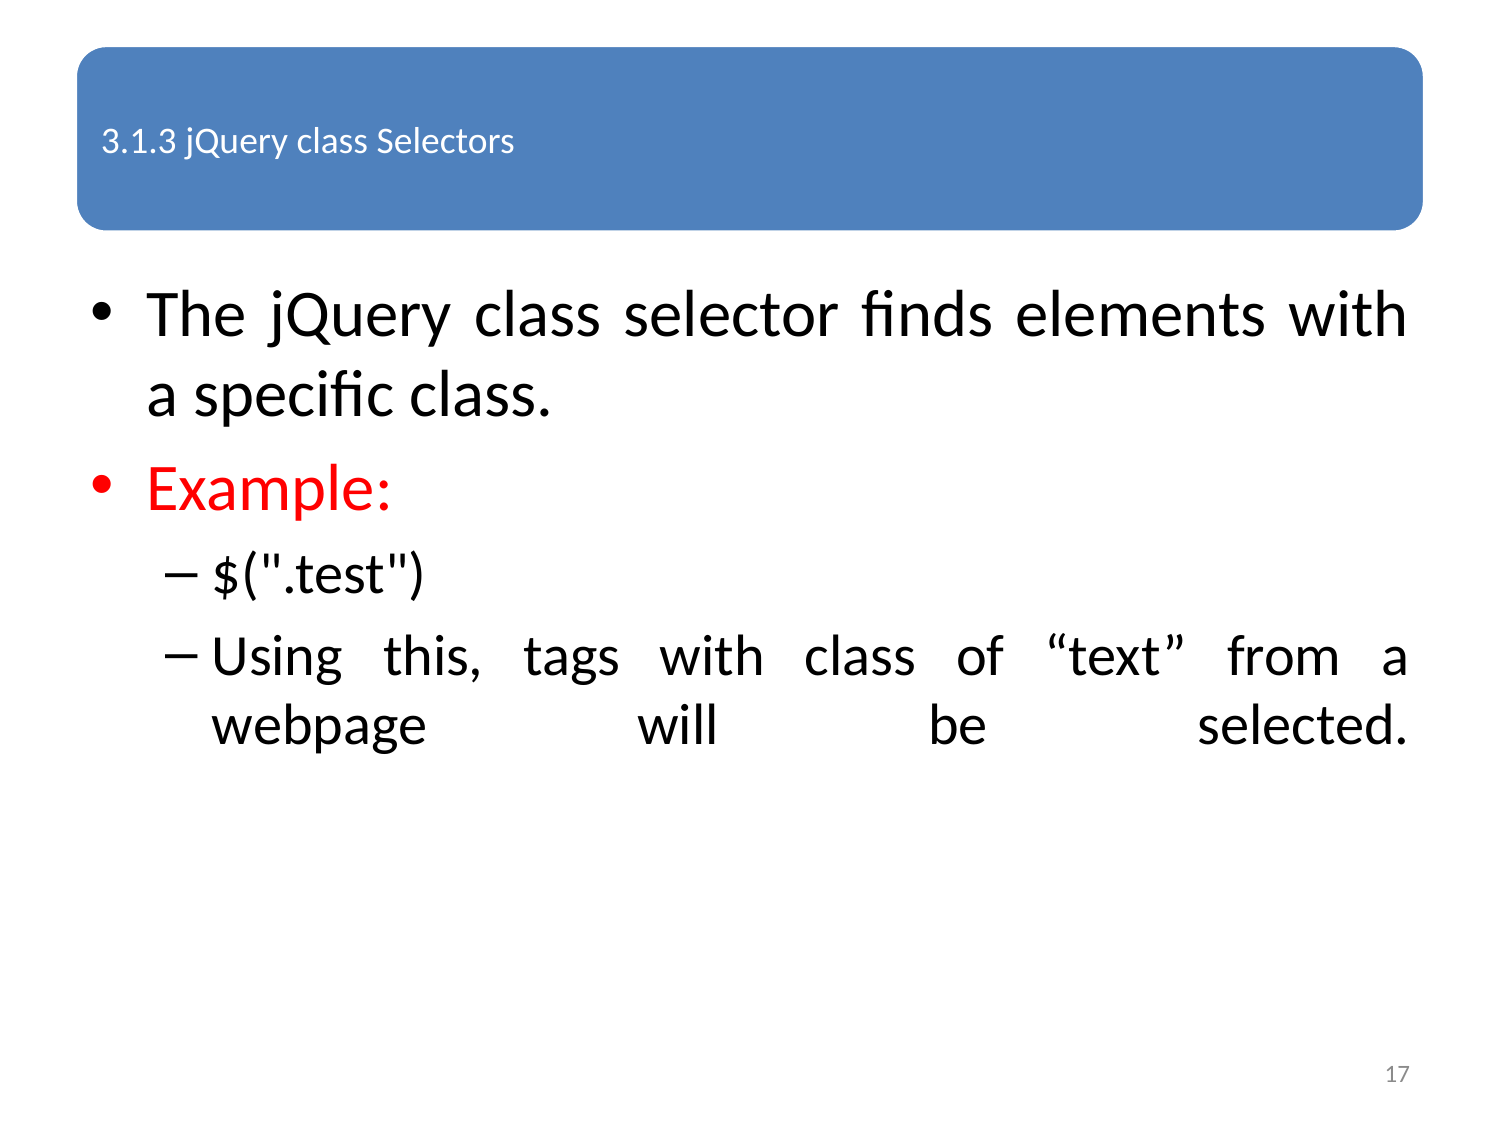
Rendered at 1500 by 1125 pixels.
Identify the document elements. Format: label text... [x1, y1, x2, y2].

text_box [74, 44, 1426, 233]
slide_number 17 [1074, 1042, 1425, 1103]
list The jQuery class selector finds elements with a specific class. Example: $(".test") Using this, tags with class of “text” from a webpage will be selected. [75, 262, 1425, 1005]
